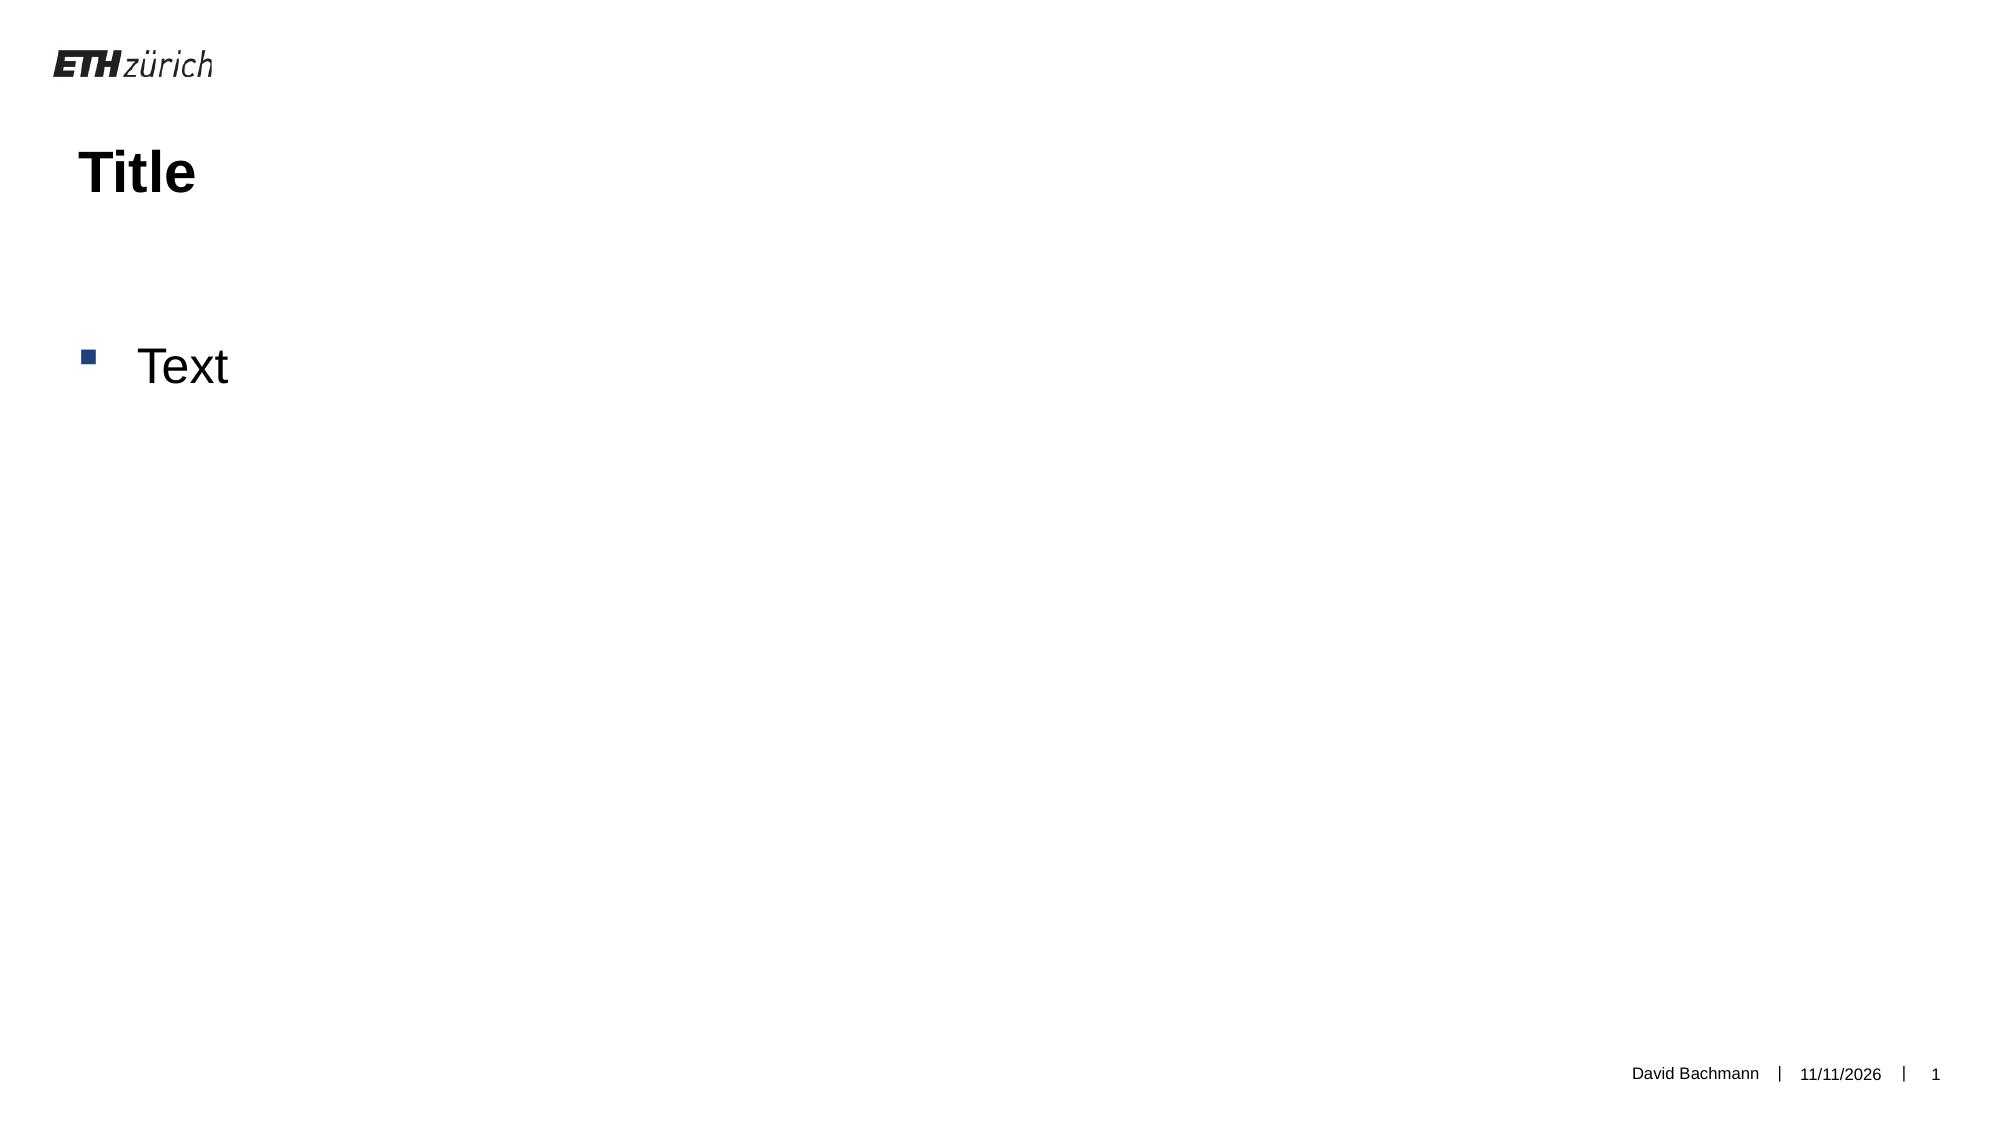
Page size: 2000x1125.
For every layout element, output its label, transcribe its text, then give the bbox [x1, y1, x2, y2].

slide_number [1790, 1034, 1892, 1112]
text_box Title [54, 125, 1948, 285]
slide_number 1 [1906, 1034, 1966, 1112]
footer David Bachmann [999, 1034, 1760, 1111]
text_box Text [54, 333, 1948, 1024]
